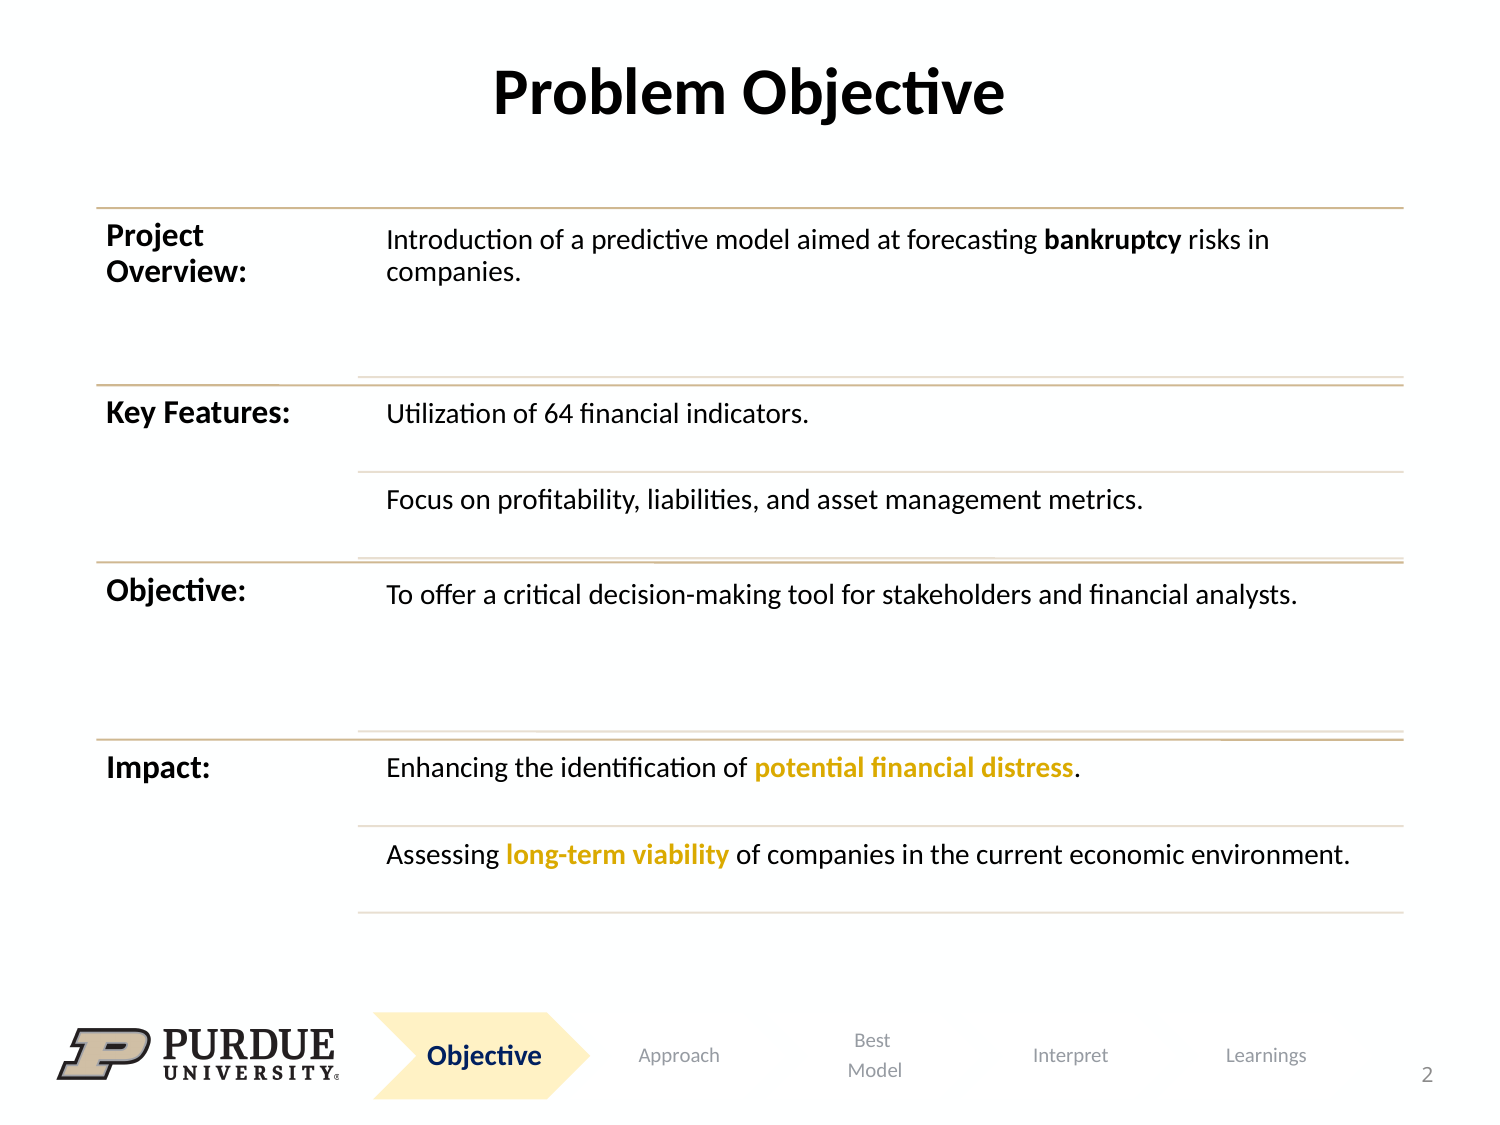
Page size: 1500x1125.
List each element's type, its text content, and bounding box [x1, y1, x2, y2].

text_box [372, 969, 1374, 1125]
title Problem Objective [56, 45, 1444, 142]
slide_number 2 [1374, 1049, 1449, 1102]
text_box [96, 208, 1404, 917]
